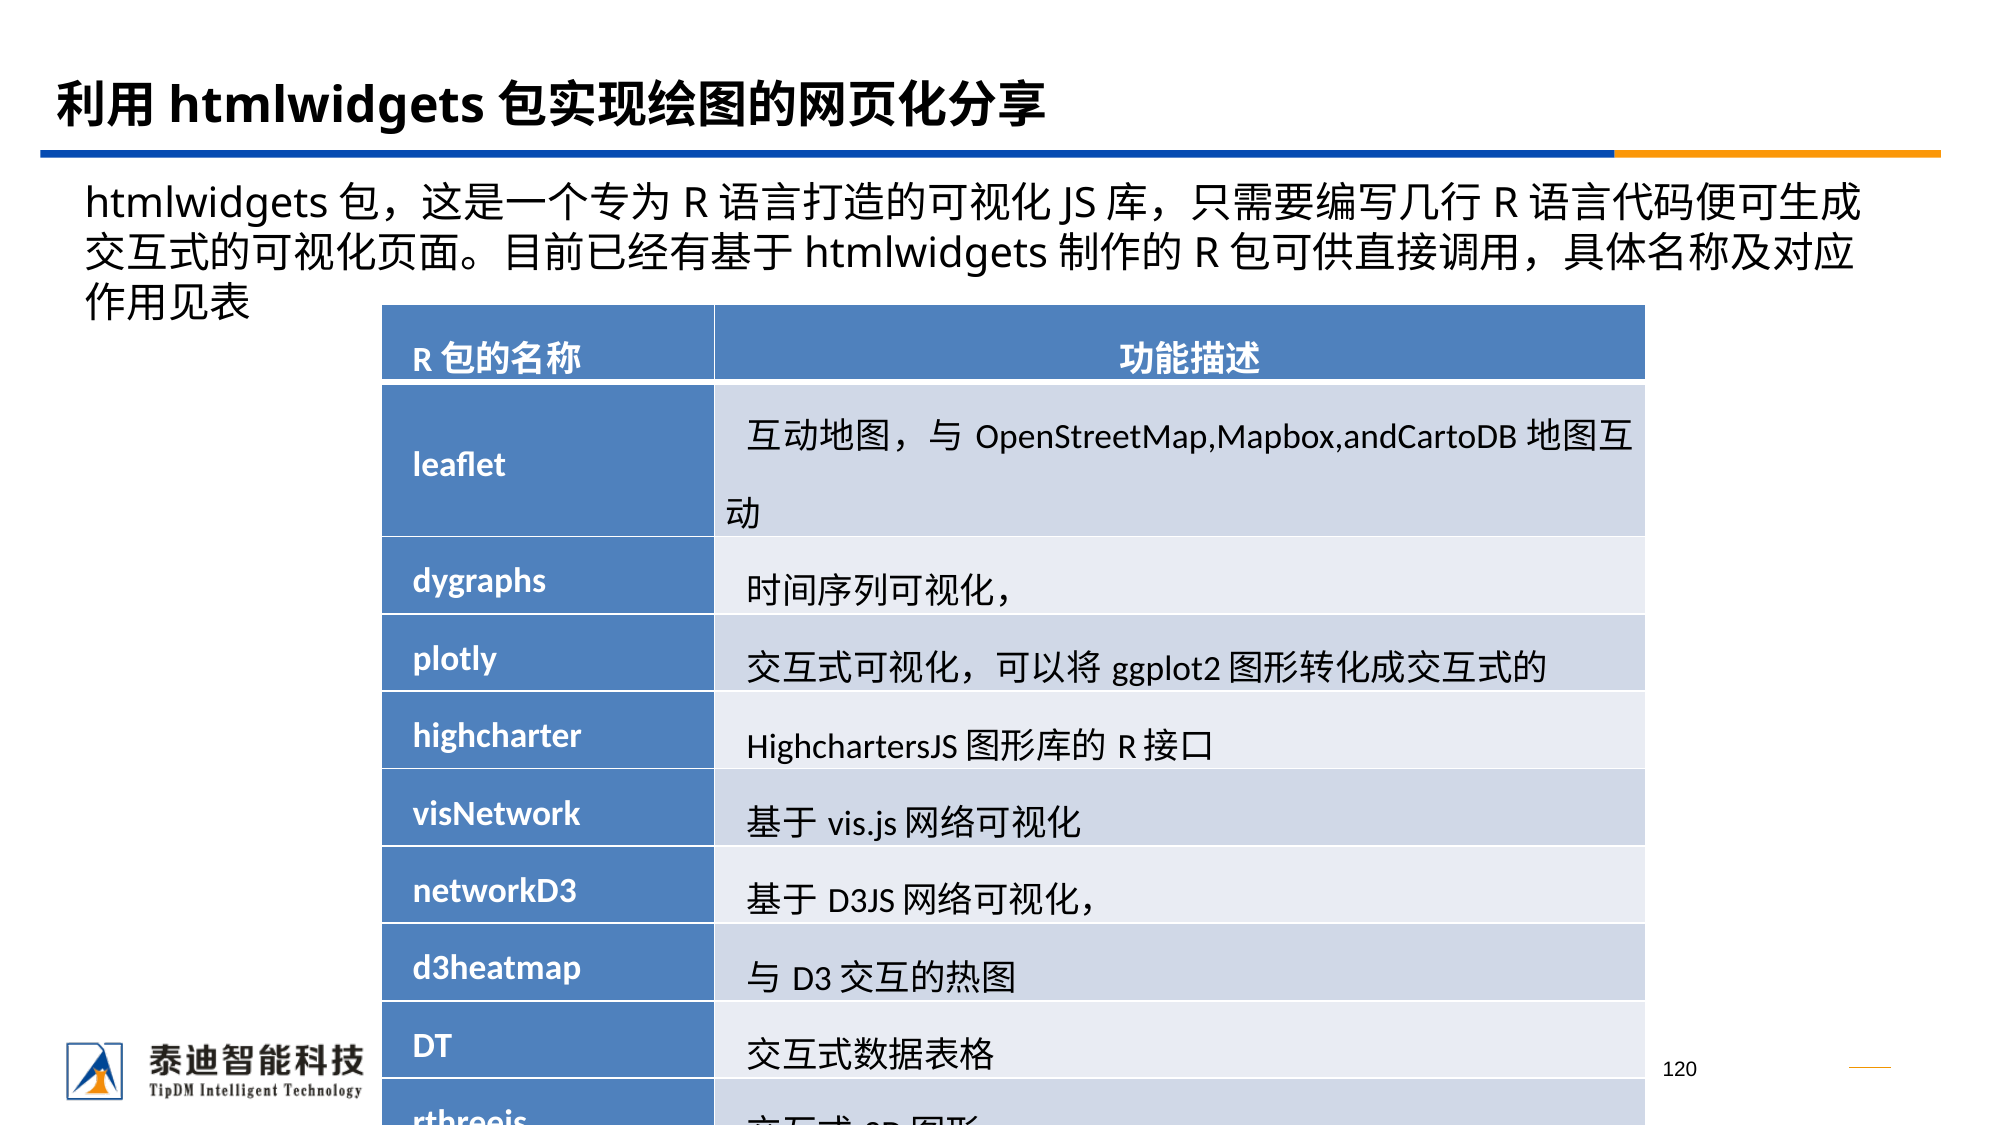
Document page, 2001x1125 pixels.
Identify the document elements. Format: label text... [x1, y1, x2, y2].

table_header 功能描述 [715, 305, 1645, 379]
list htmlwidgets包，这是一个专为R语言打造的可视化JS库，只需要编写几行R语言代码便可生成交互式的可视化页面。目前已经有基于htmlwidgets制作的R包可供直接调用，具体名称及对应作用见表 [69, 186, 1892, 257]
table_cell HighchartersJS图形库的R接口 [715, 692, 1645, 768]
table_cell visNetwork [382, 769, 714, 845]
table_cell 互动地图，与OpenStreetMap,Mapbox,andCartoDB地图互动 [715, 385, 1645, 536]
table_header R包的名称 [382, 305, 714, 379]
table_cell 与D3交互的热图 [715, 924, 1645, 1000]
table_cell dygraphs [382, 537, 714, 613]
table_cell 基于D3JS网络可视化， [715, 847, 1645, 922]
table_cell plotly [382, 615, 714, 690]
table_cell 时间序列可视化， [715, 537, 1645, 613]
picture [62, 1028, 368, 1107]
table_cell DT [382, 1002, 714, 1077]
table_cell 交互式数据表格 [715, 1002, 1645, 1077]
table_cell rthreejs [382, 1079, 714, 1125]
table_cell 交互式3D图形 [715, 1079, 1645, 1125]
table_cell networkD3 [382, 847, 714, 922]
table_cell leaflet [382, 385, 714, 536]
table_cell d3heatmap [382, 924, 714, 1000]
table_cell 交互式可视化，可以将ggplot2图形转化成交互式的 [715, 615, 1645, 690]
table_cell 基于vis.js网络可视化 [715, 769, 1645, 845]
title 利用htmlwidgets包实现绘图的网页化分享 [41, 58, 1842, 146]
table_cell highcharter [382, 692, 714, 768]
